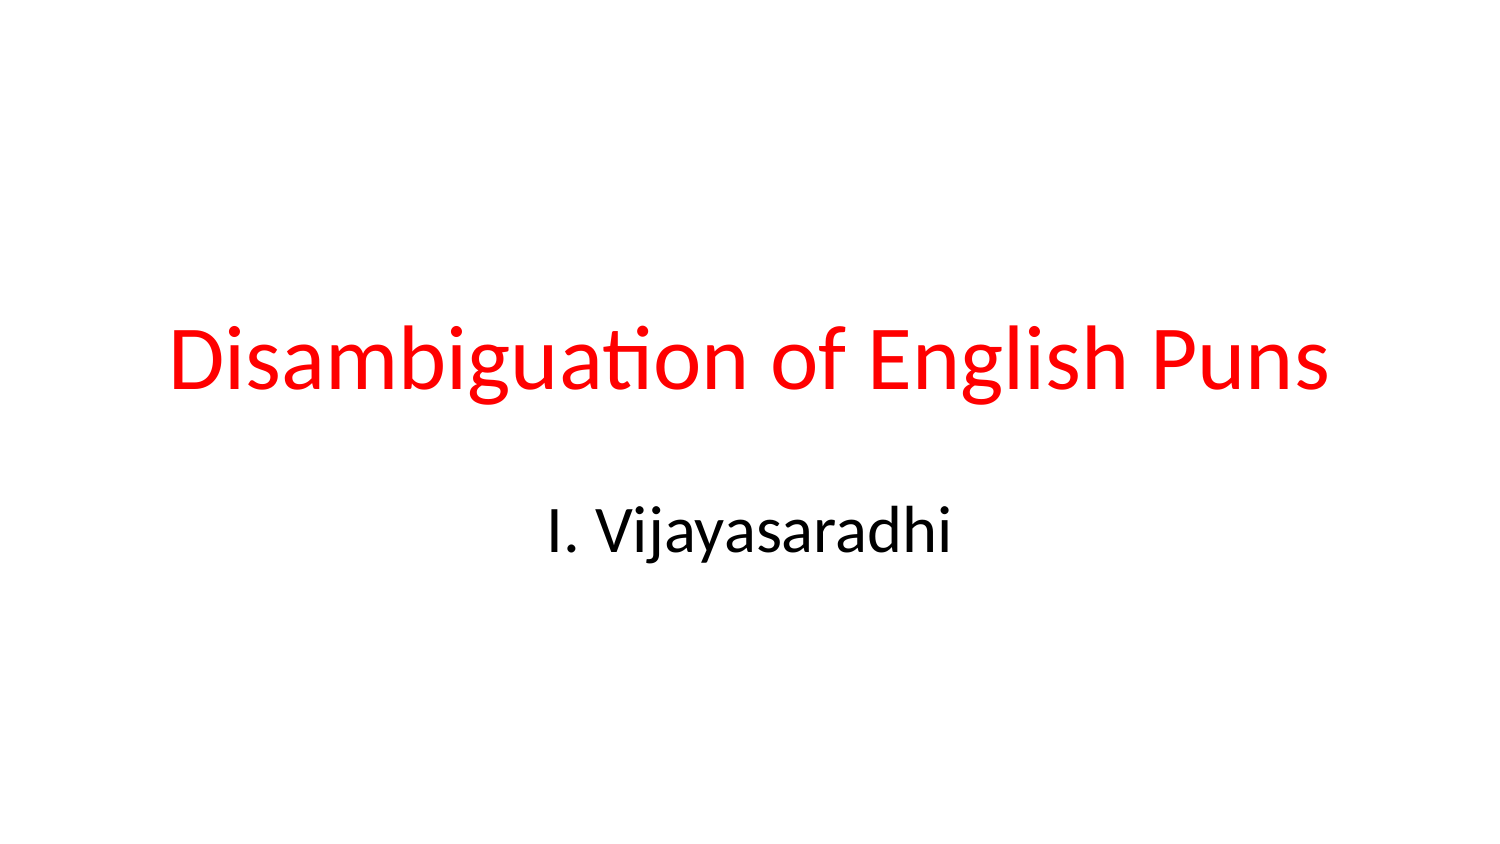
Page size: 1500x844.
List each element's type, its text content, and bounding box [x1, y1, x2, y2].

title Disambiguation of English Puns [112, 262, 1388, 443]
subtitle I. Vijayasaradhi [225, 478, 1275, 694]
